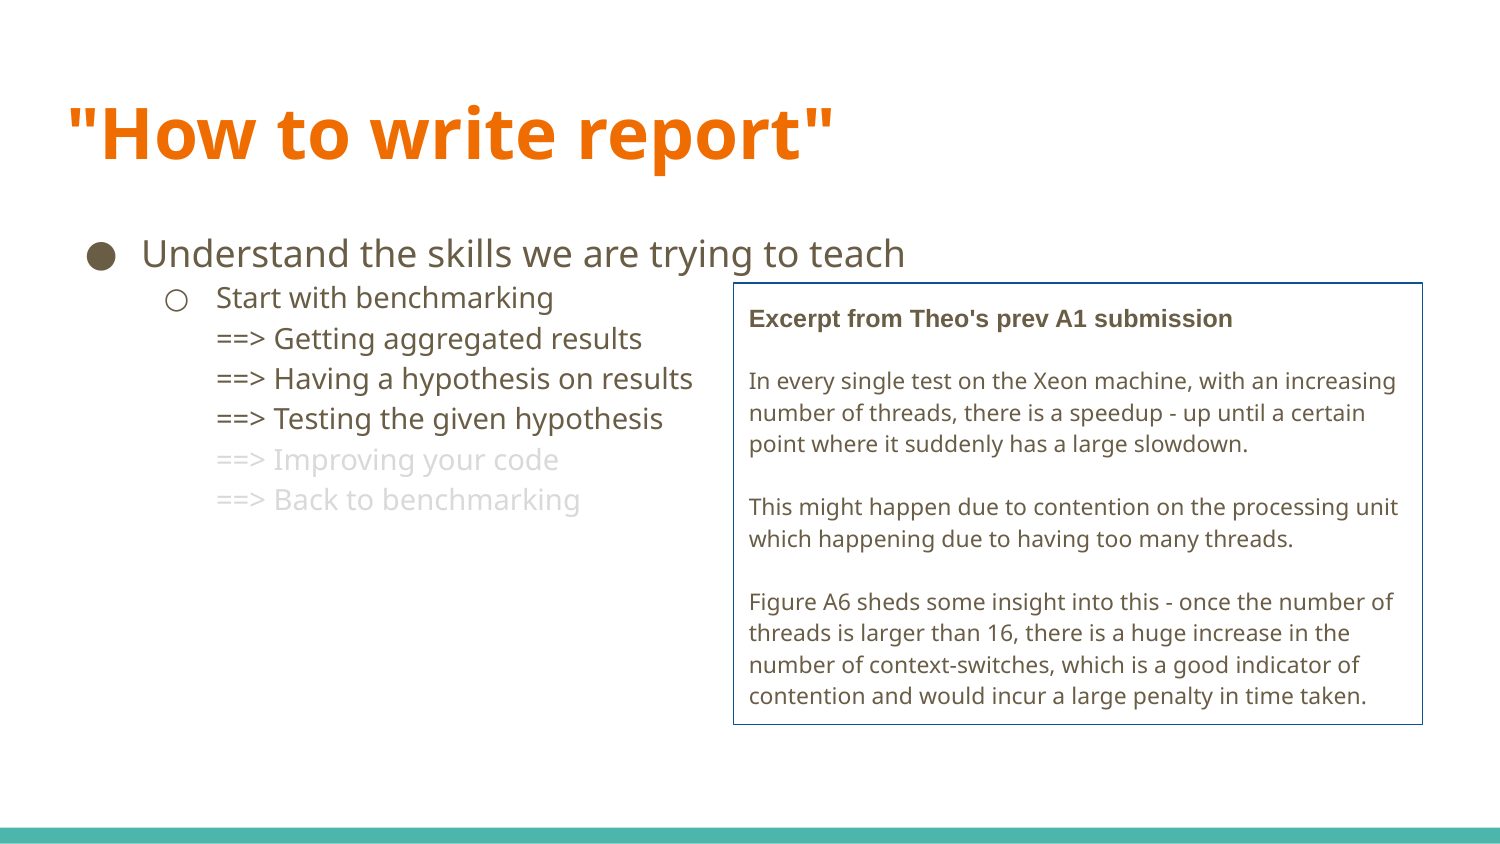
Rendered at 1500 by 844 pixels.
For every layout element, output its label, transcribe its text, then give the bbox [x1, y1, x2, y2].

title "How to write report" [51, 72, 1449, 189]
list Understand the skills we are trying to teach Start with benchmarking ==> Getting aggregated results ==> Having a hypothesis on results ==> Testing the given hypothesis ==> Improving your code ==> Back to benchmarking [51, 207, 1449, 750]
text_box Excerpt from Theo's prev A1 submission In every single test on the Xeon machine, with an increasing number of threads, there is a speedup - up until a certain point where it suddenly has a large slowdown. This might happen due to contention on the processing unit which happening due to having too many threads. Figure A6 sheds some insight into this - once the number of threads is larger than 16, there is a huge increase in the number of context-switches, which is a good indicator of contention and would incur a large penalty in time taken. [733, 283, 1423, 725]
